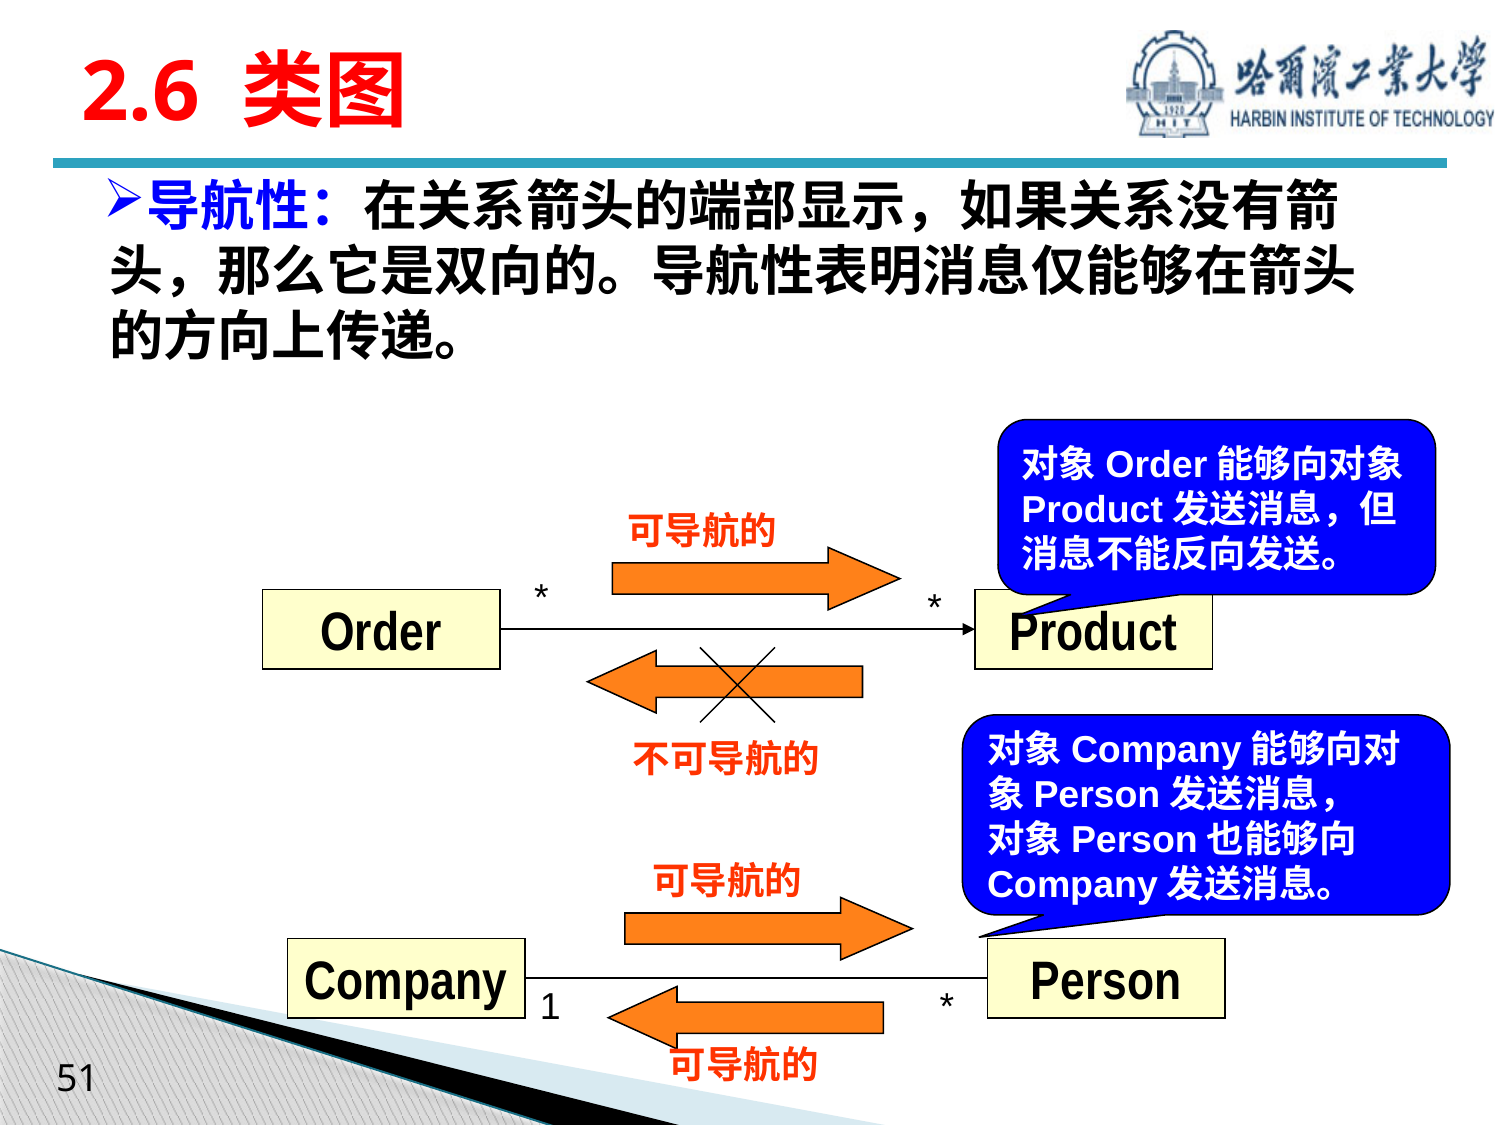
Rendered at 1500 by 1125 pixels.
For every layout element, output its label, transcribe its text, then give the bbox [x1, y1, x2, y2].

text_box [587, 650, 863, 713]
text_box 可导航的 [654, 1033, 892, 1094]
text_box [608, 989, 884, 1039]
text_box 对象Company能够向对象Person发送消息， 对象Person也能够向Company发送消息。 [962, 714, 1450, 938]
text_box * [519, 565, 595, 626]
text_box 对象Order能够向对象Product发送消息，但消息不能反向发送。 [998, 419, 1436, 617]
text_box 1 [524, 986, 588, 1035]
text_box Company [287, 938, 525, 1018]
text_box 导航性：在关系箭头的端部显示，如果关系没有箭头，那么它是双向的。导航性表明消息仅能够在箭头的方向上传递。 [88, 164, 1376, 374]
picture [1417, 30, 1495, 138]
text_box 可导航的 [637, 849, 875, 910]
text_box Person [987, 938, 1225, 1018]
text_box * [924, 979, 988, 1035]
text_box [612, 556, 900, 610]
text_box 可导航的 [612, 499, 850, 560]
text_box Product [974, 589, 1213, 669]
text_box 不可导航的 [617, 727, 856, 788]
text_box [624, 910, 913, 960]
text_box * [912, 575, 988, 636]
text_box Order [262, 589, 500, 669]
title 2.6 类图 [66, 23, 1417, 152]
